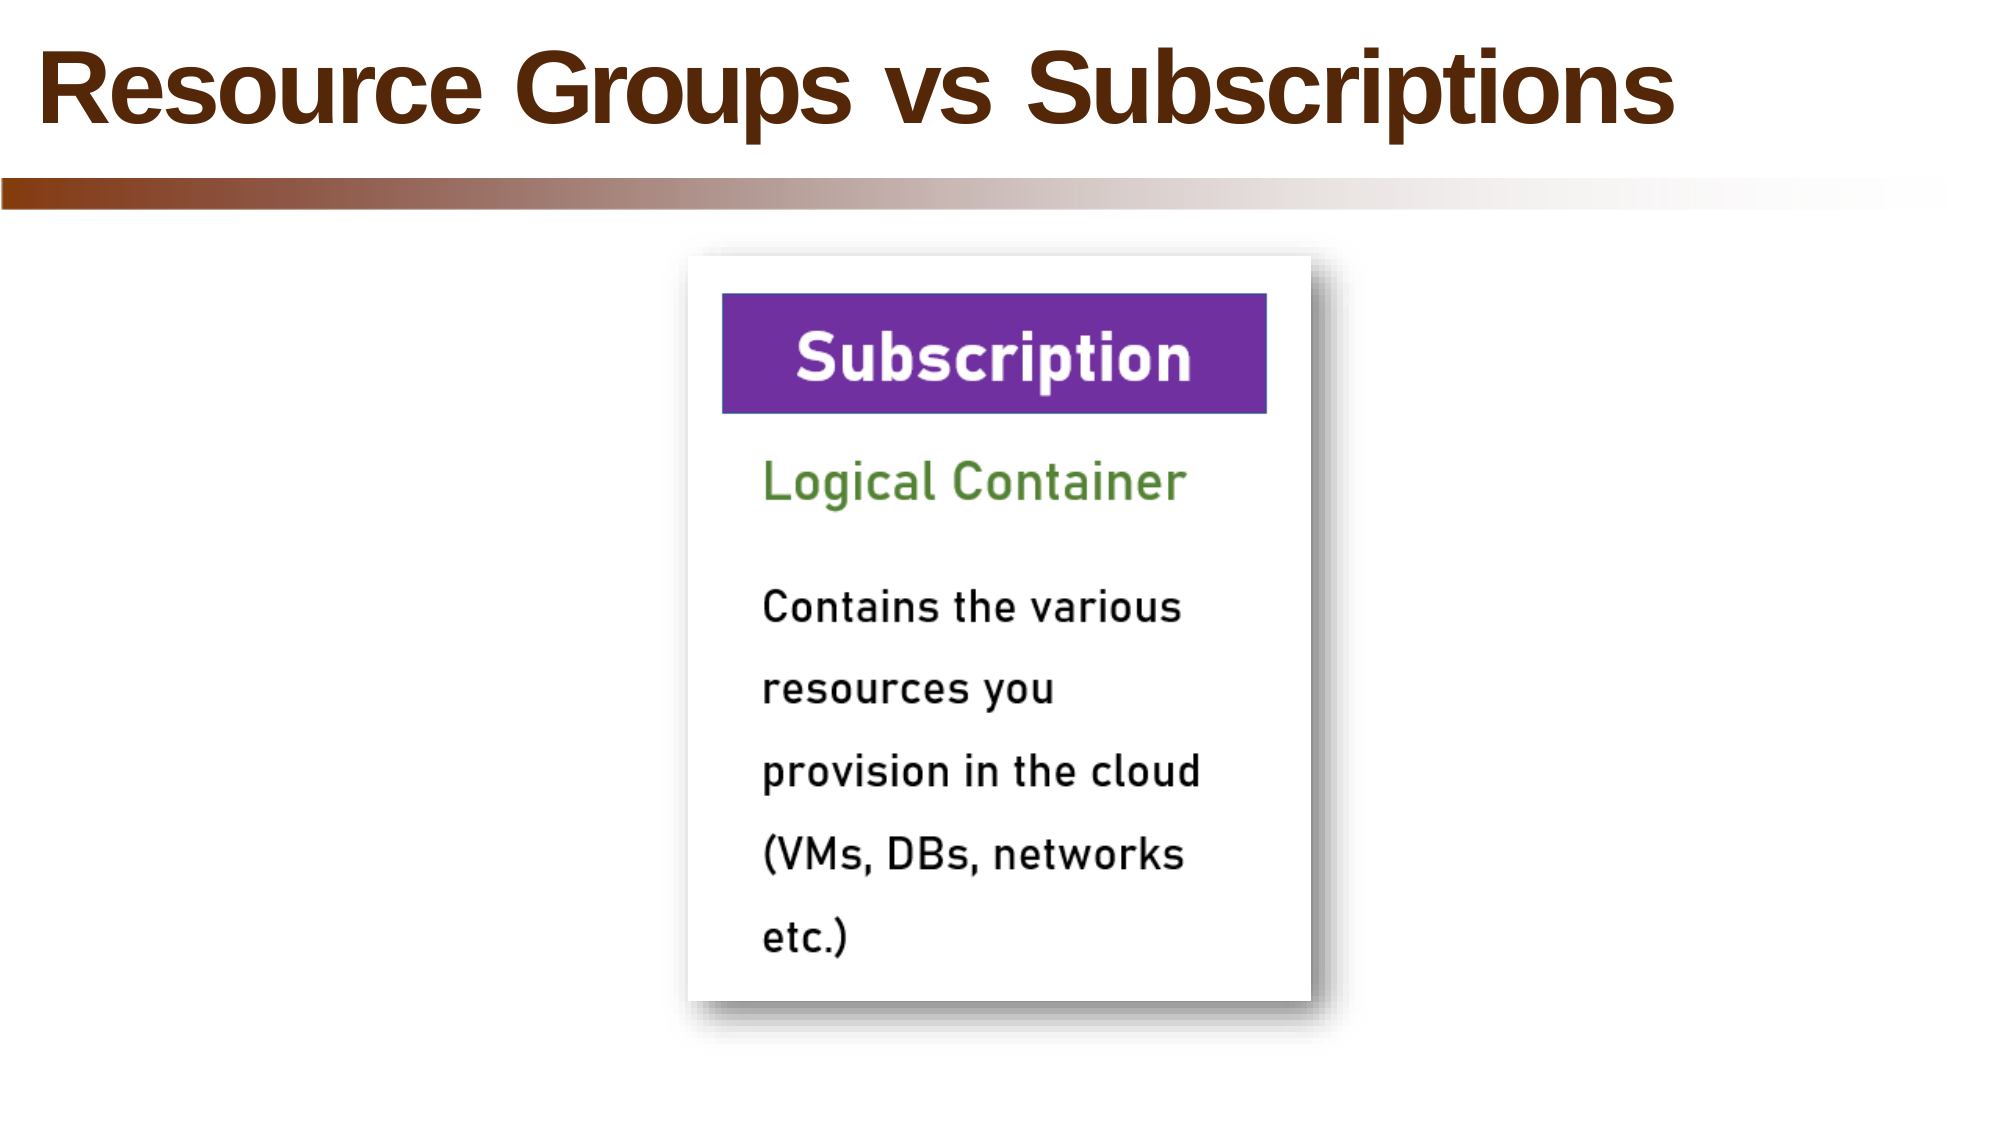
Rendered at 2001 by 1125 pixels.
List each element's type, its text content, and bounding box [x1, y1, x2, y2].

title Resource Groups vs Subscriptions [34, 17, 1838, 208]
picture [1, 178, 1975, 210]
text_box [662, 230, 1367, 1057]
